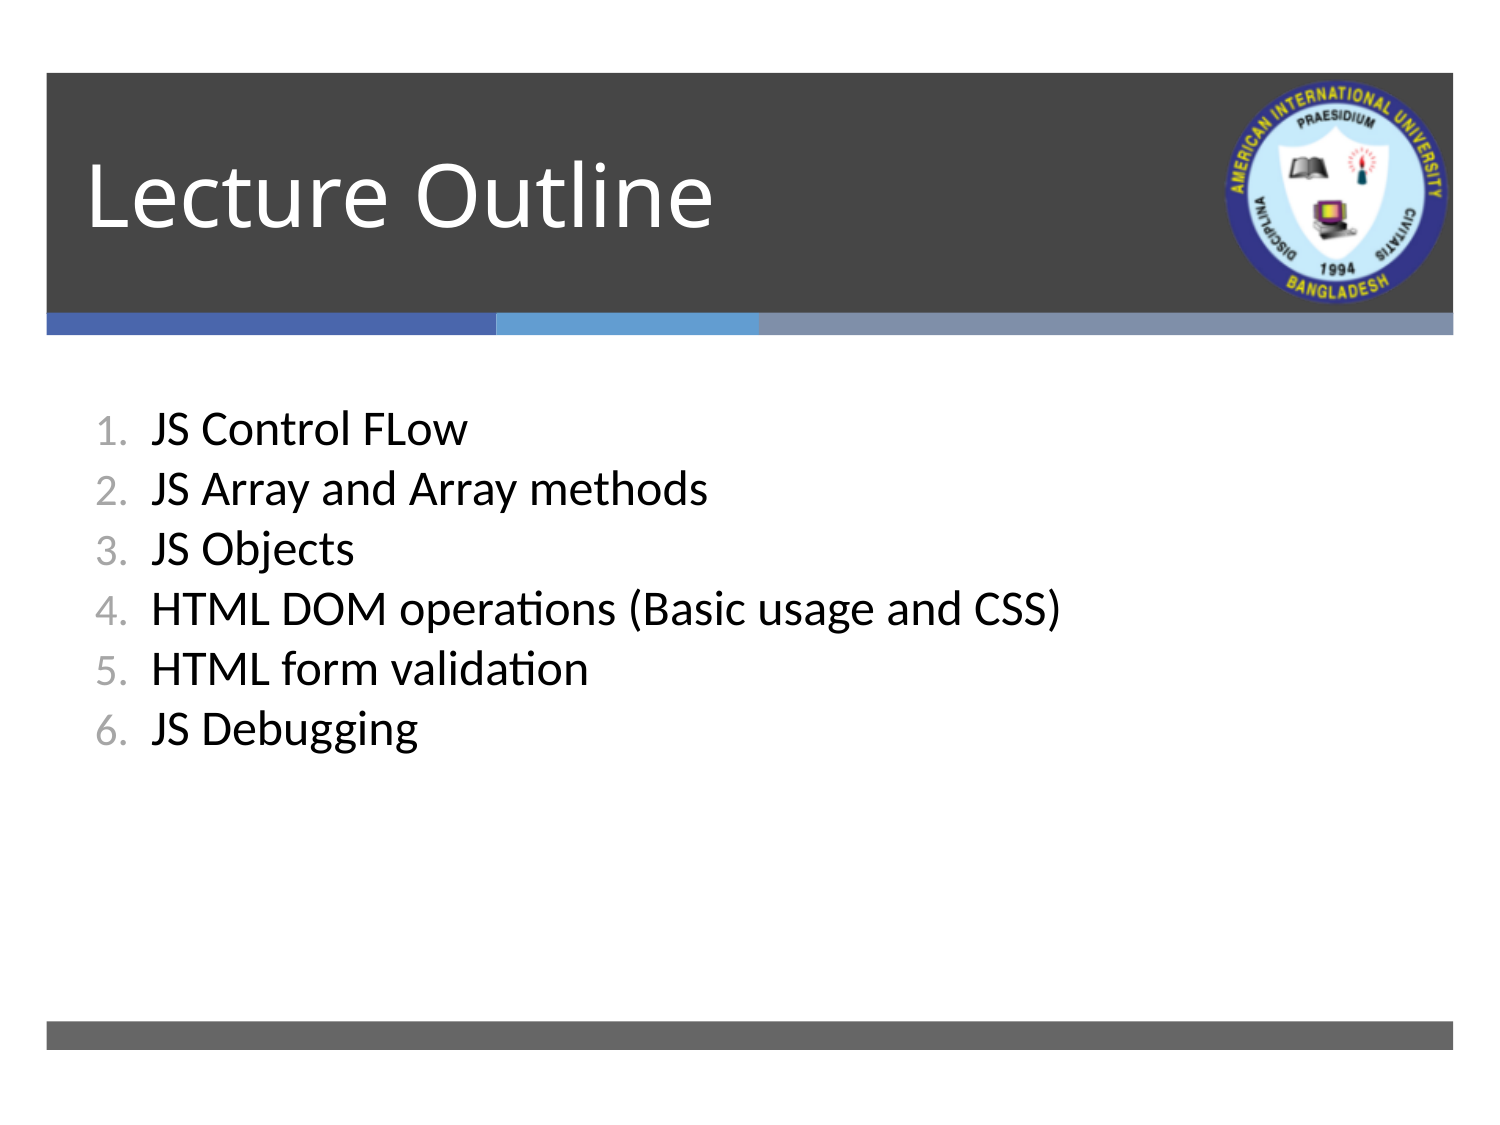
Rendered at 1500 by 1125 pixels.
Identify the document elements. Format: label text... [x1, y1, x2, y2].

title Lecture Outline [69, 73, 1351, 253]
subtitle JS Control FLow JS Array and Array methods JS Objects HTML DOM operations (Basic usage and CSS) HTML form validation JS Debugging [79, 387, 1352, 882]
picture [1220, 75, 1454, 310]
